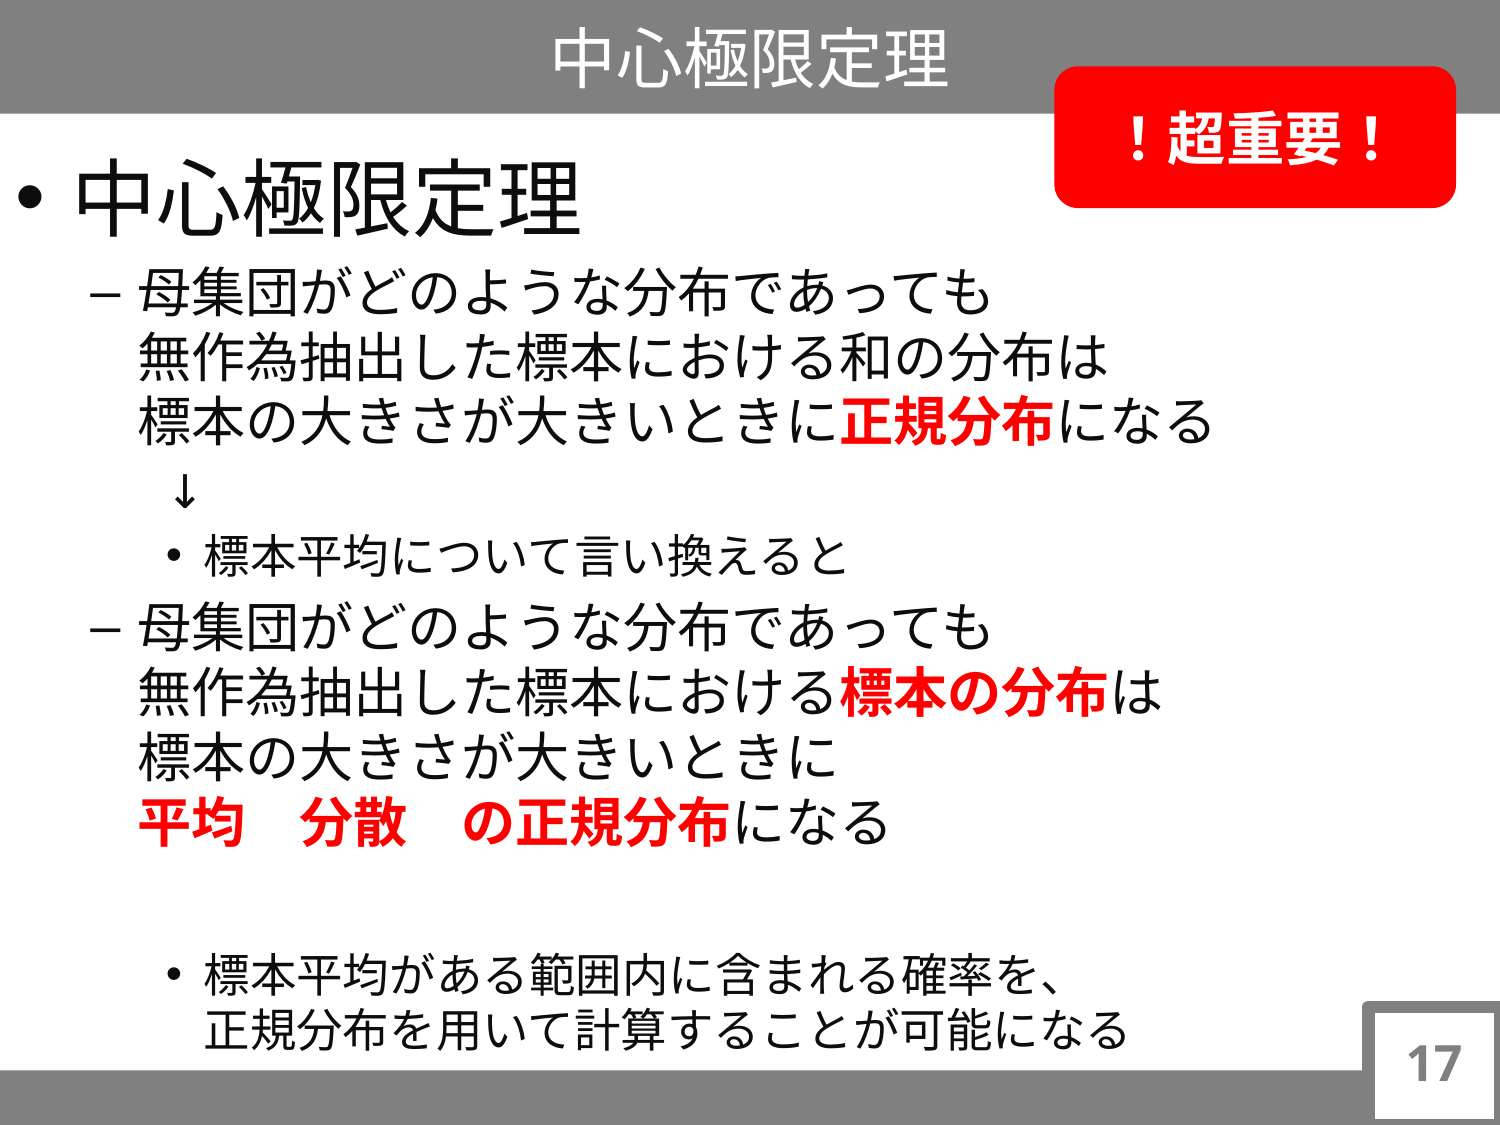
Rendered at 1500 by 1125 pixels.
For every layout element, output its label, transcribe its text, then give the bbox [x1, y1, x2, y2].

title 中心極限定理 [0, 0, 1500, 114]
slide_number 17 [1362, 1001, 1500, 1125]
text_box ！超重要！ [1052, 64, 1459, 211]
